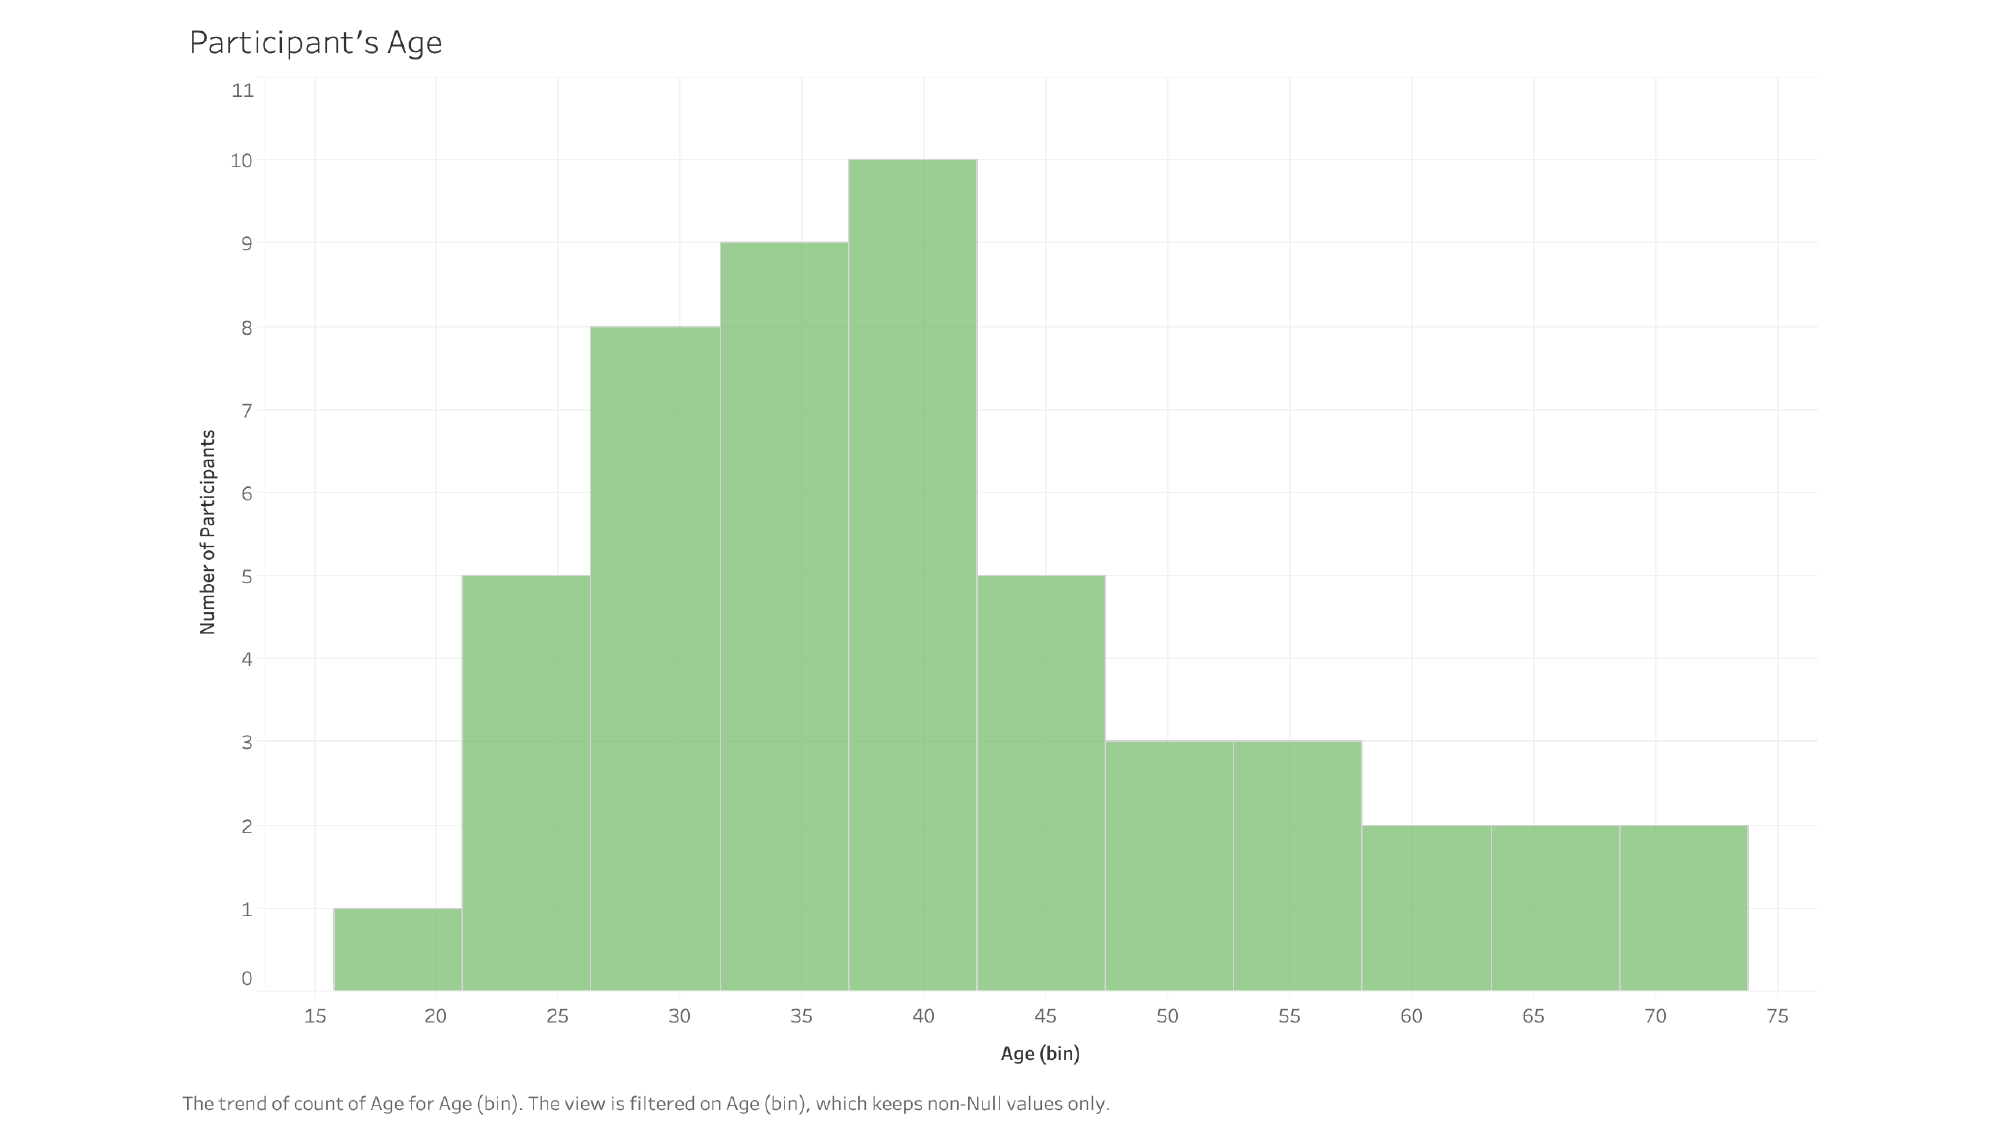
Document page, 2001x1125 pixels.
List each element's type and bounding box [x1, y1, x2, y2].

picture [182, 9, 1818, 1116]
